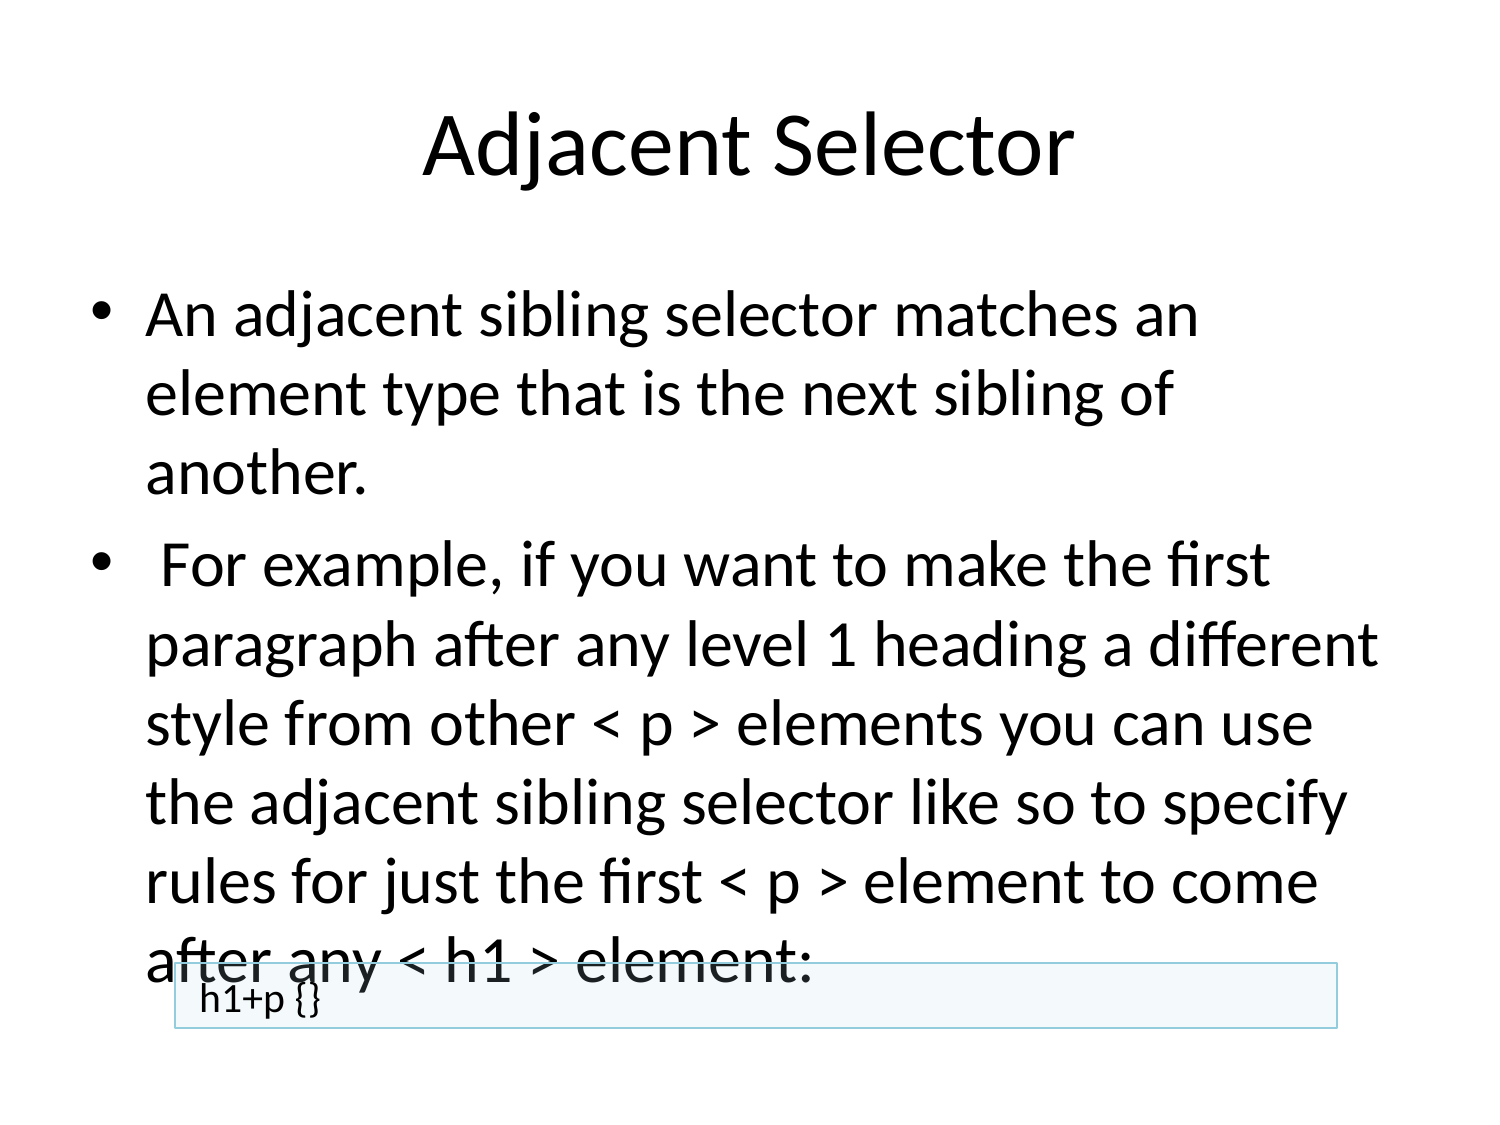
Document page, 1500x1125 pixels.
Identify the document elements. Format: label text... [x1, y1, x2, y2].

title Adjacent Selector [75, 45, 1425, 233]
list An adjacent sibling selector matches an element type that is the next sibling of another. For example, if you want to make the first paragraph after any level 1 heading a different style from other < p > elements you can use the adjacent sibling selector like so to specify rules for just the first < p > element to come after any < h1 > element: [75, 262, 1425, 1005]
text_box h1+p {} [174, 963, 1338, 1029]
